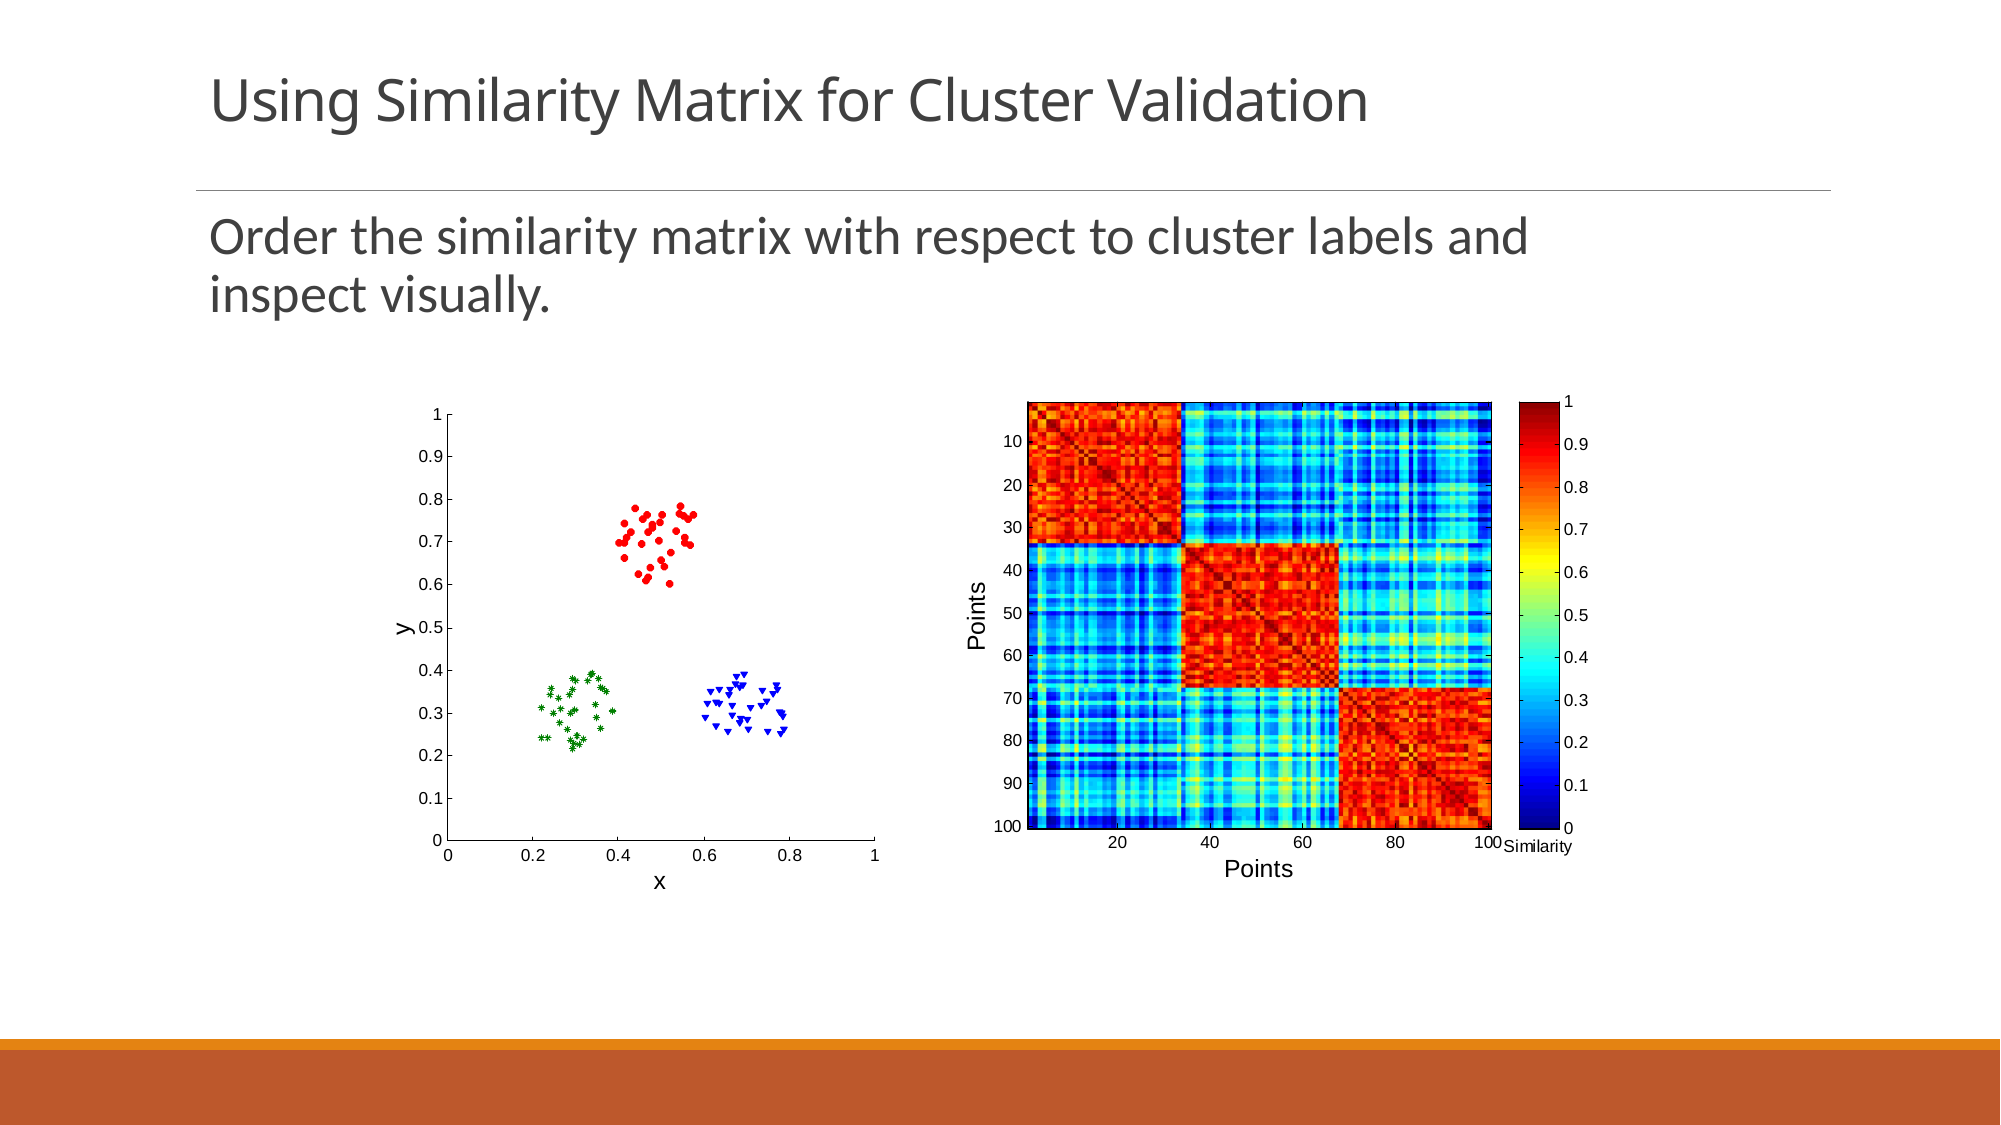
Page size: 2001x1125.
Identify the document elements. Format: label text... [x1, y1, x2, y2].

title Using Similarity Matrix for Cluster Validation [194, 53, 1620, 142]
picture [299, 361, 1639, 901]
list Order the similarity matrix with respect to cluster labels and inspect visually. [194, 199, 1583, 1075]
